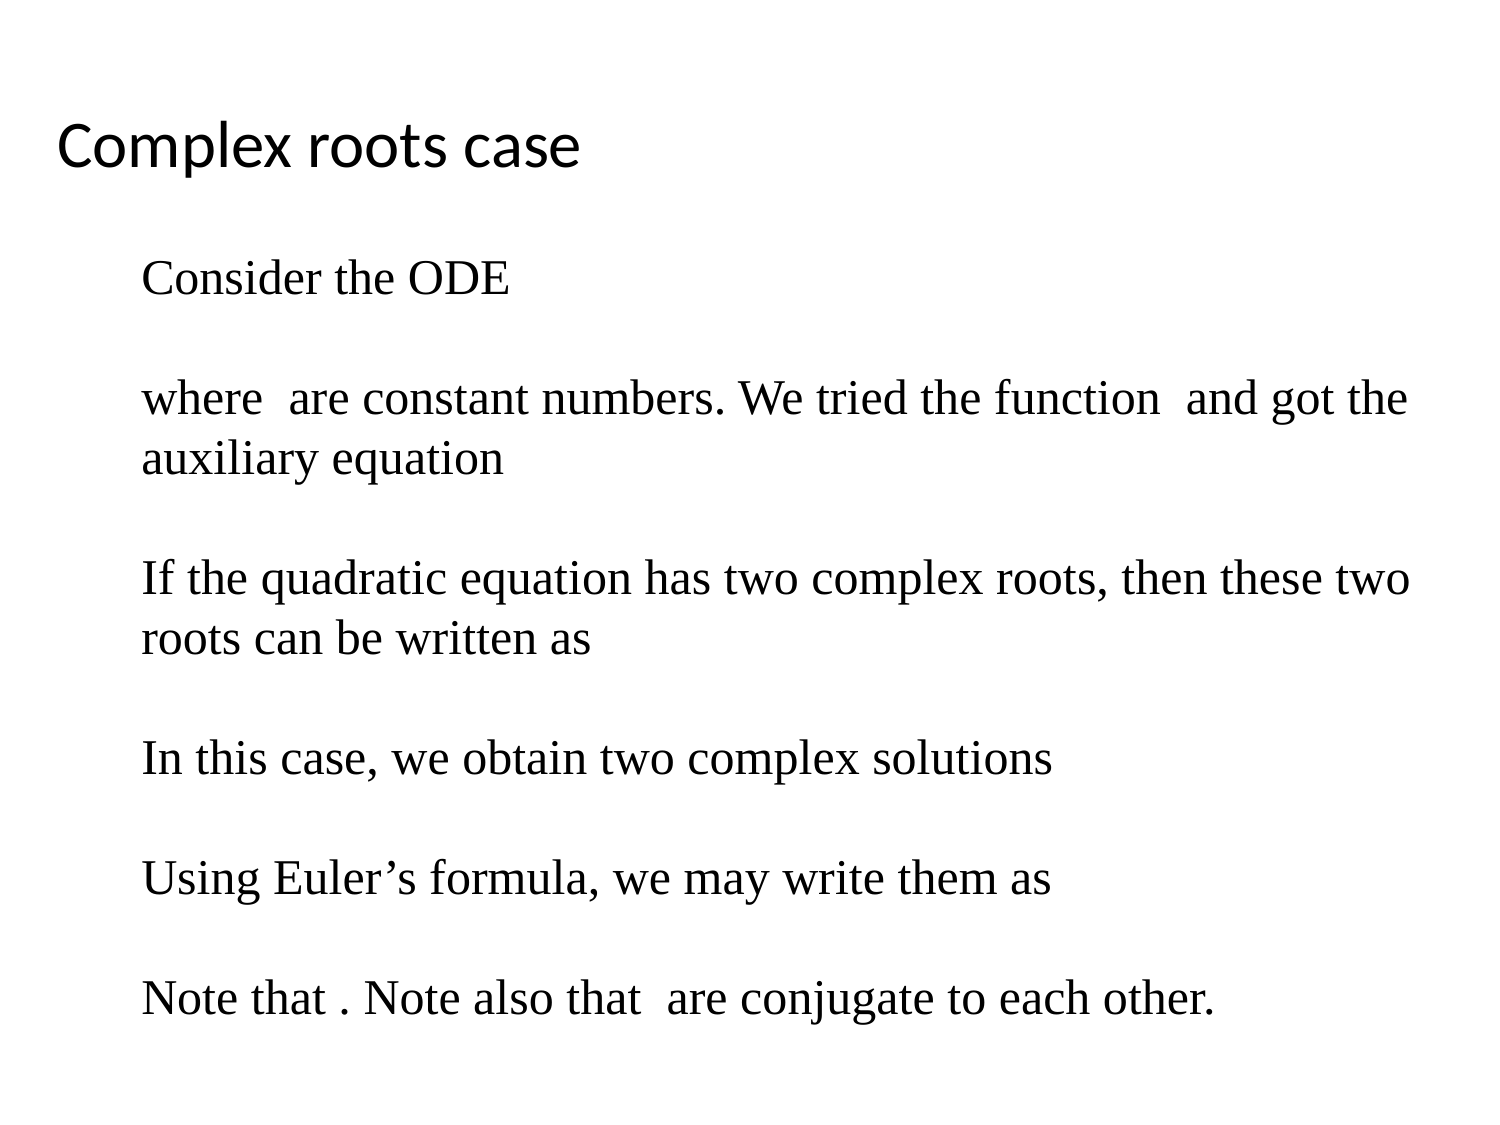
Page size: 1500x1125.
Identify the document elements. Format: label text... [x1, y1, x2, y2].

text_box Complex roots case [42, 93, 1404, 188]
